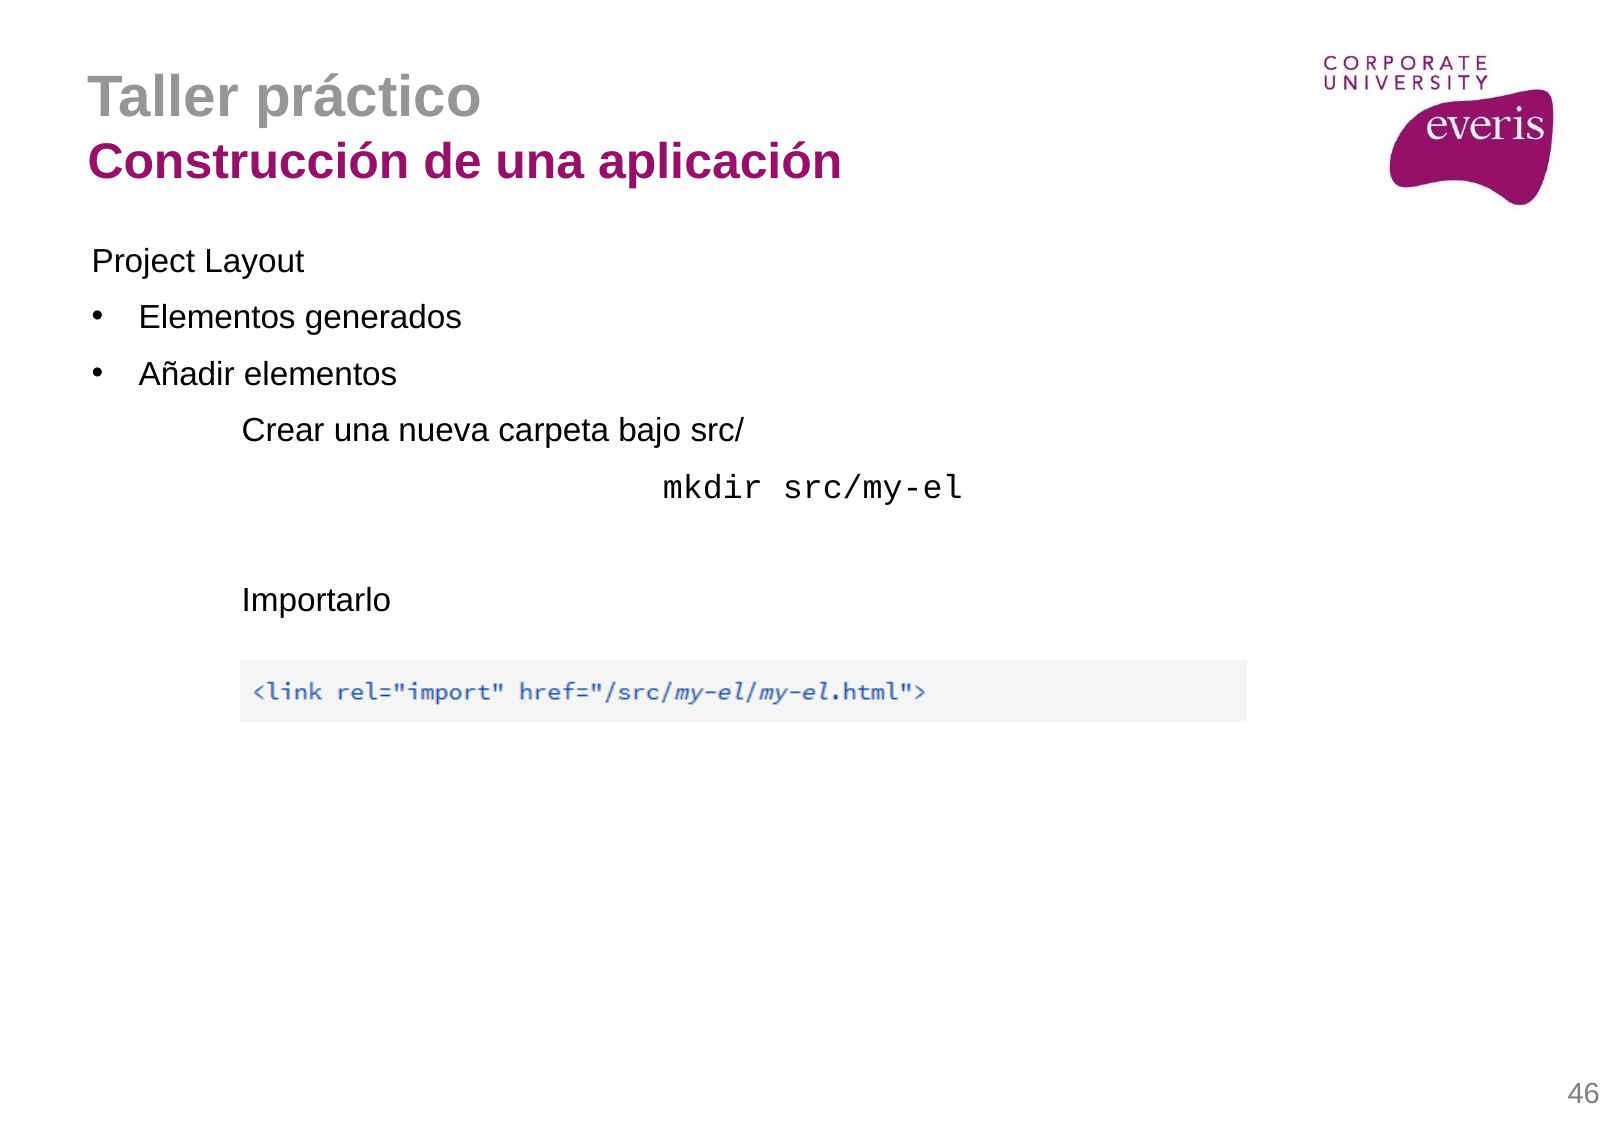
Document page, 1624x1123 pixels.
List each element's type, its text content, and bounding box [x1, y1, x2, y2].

text_box Project Layout Elementos generados Añadir elementos Crear una nueva carpeta bajo src/ mkdir src/my-el Importarlo [76, 231, 1550, 722]
picture [239, 660, 1247, 722]
text_box Taller práctico Construcción de una aplicación [87, 58, 1156, 203]
picture [1307, 39, 1560, 211]
